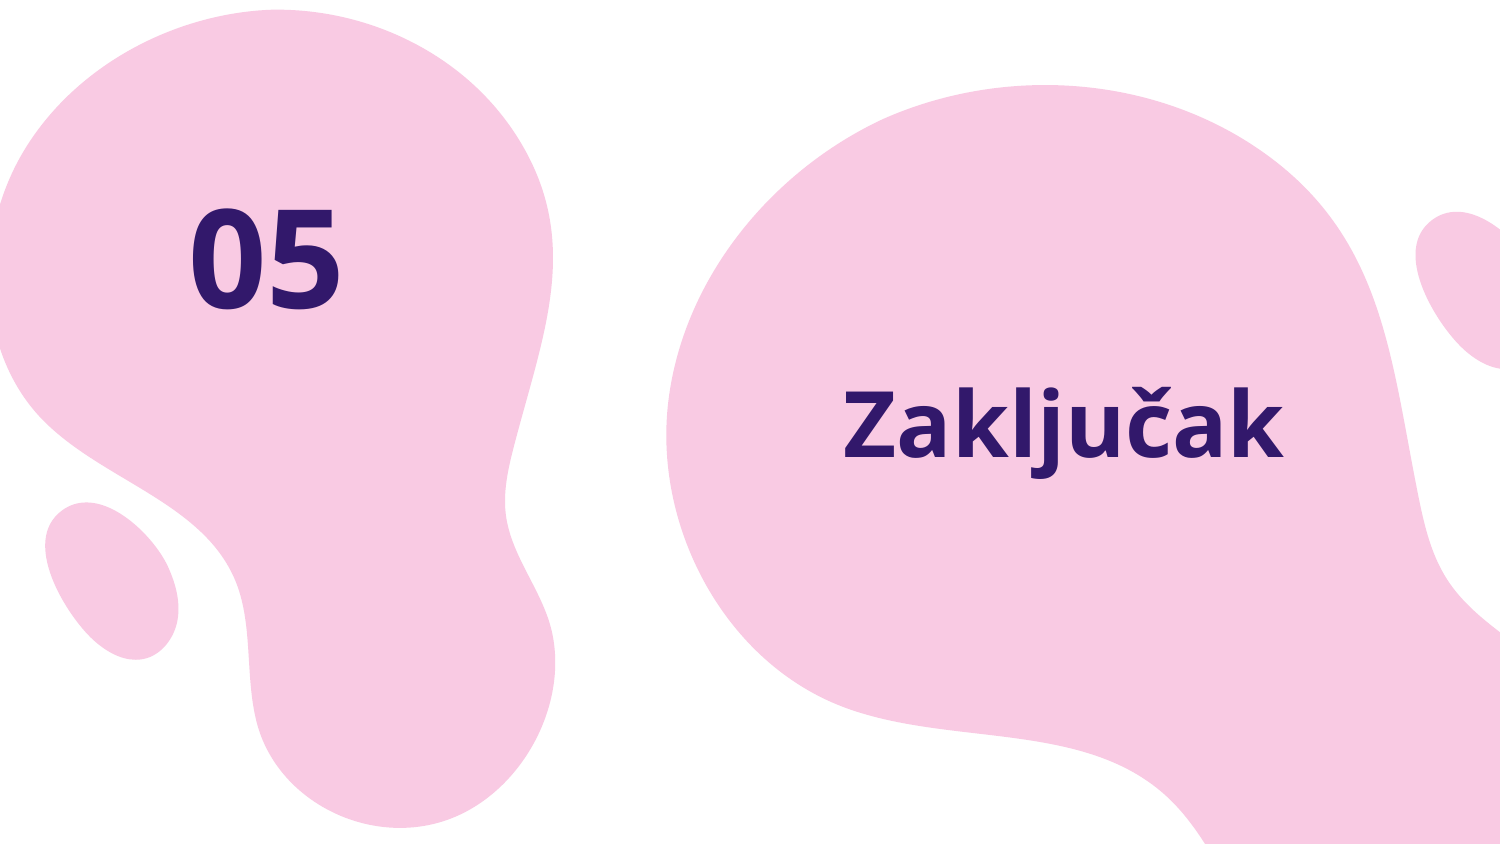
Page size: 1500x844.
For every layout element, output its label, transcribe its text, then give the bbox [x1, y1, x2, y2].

text_box Zaključak [732, 351, 1397, 429]
title 05 [173, 142, 390, 352]
